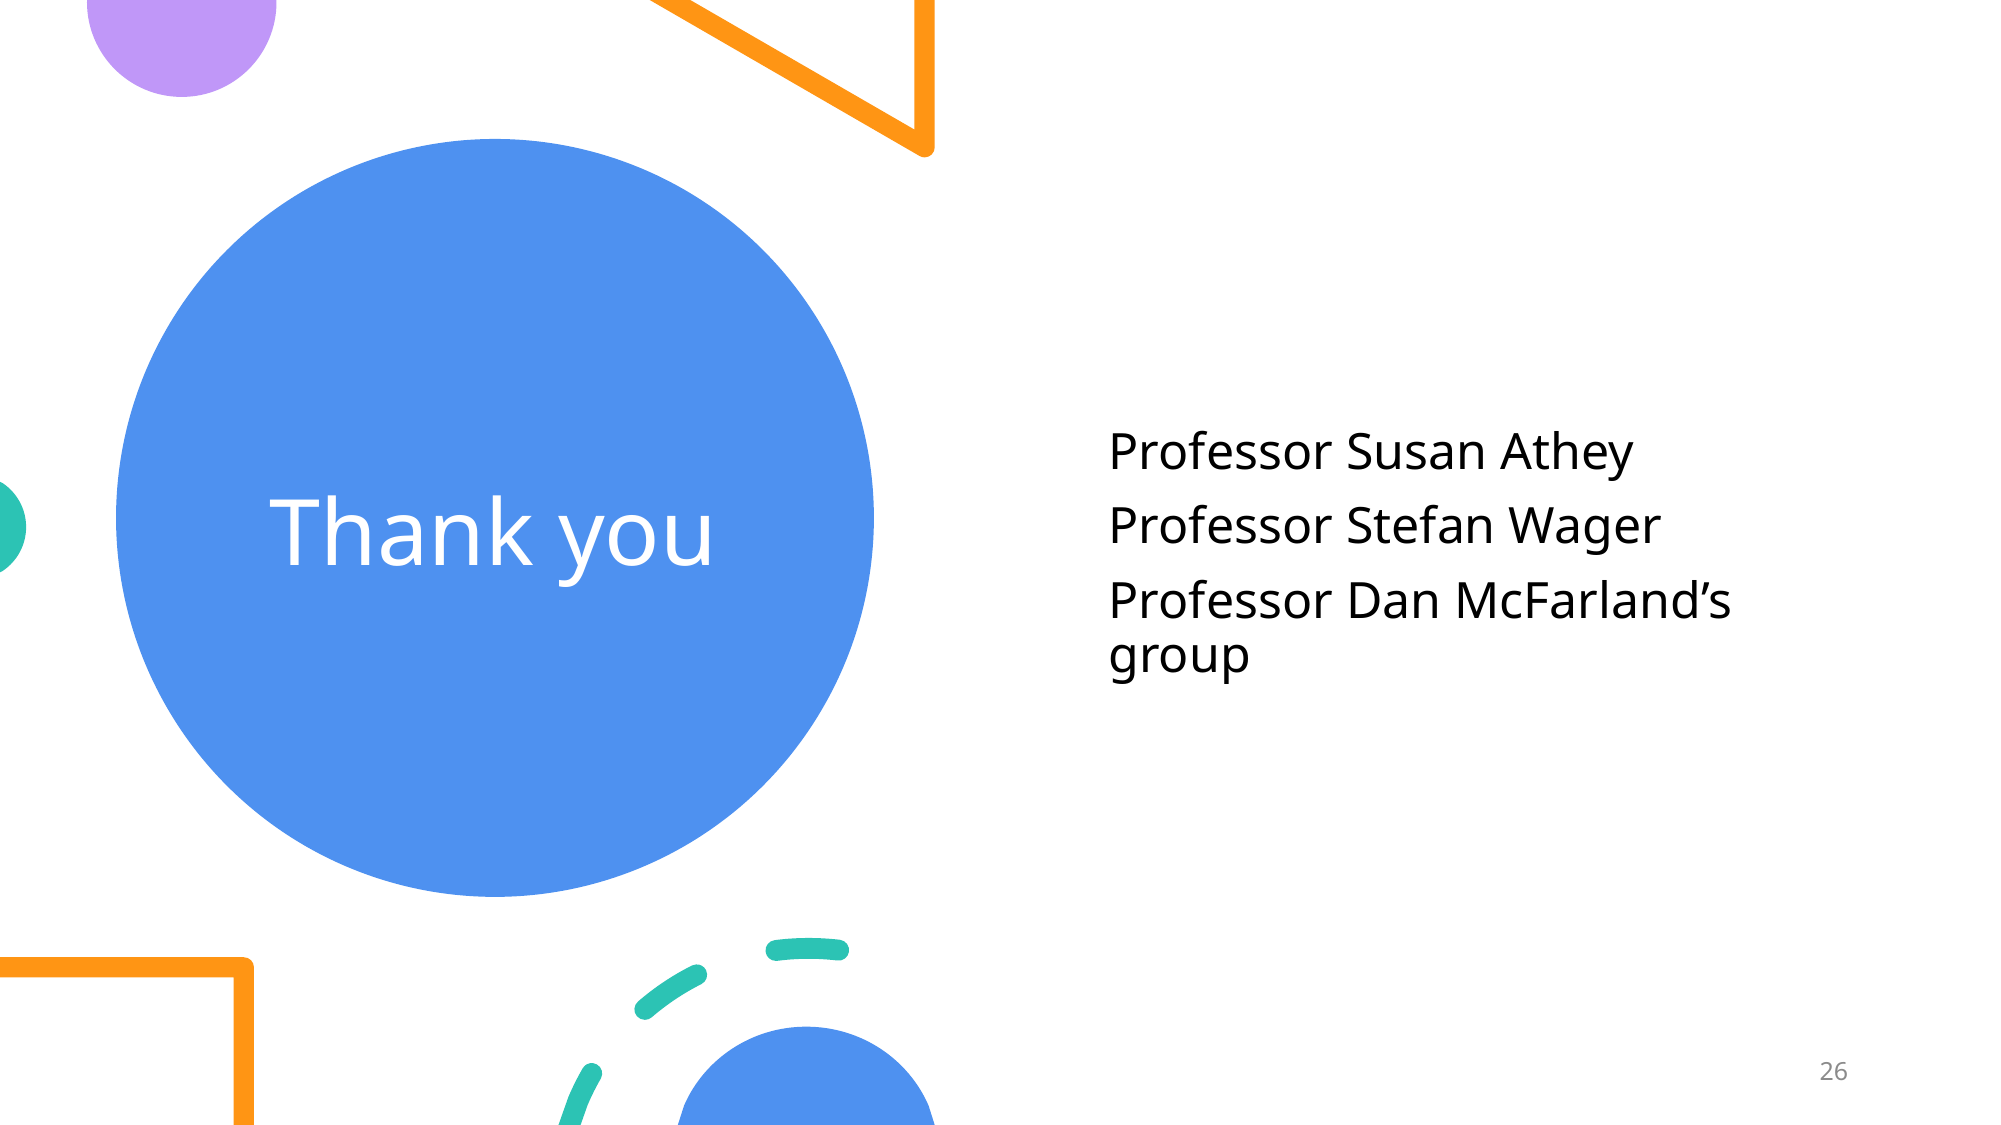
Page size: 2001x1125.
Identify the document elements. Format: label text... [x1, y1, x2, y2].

list Professor Susan Athey Professor Stefan Wager Professor Dan McFarland’s group [1093, 418, 1866, 707]
slide_number 26 [1723, 1042, 1863, 1103]
title Thank you [228, 202, 759, 870]
